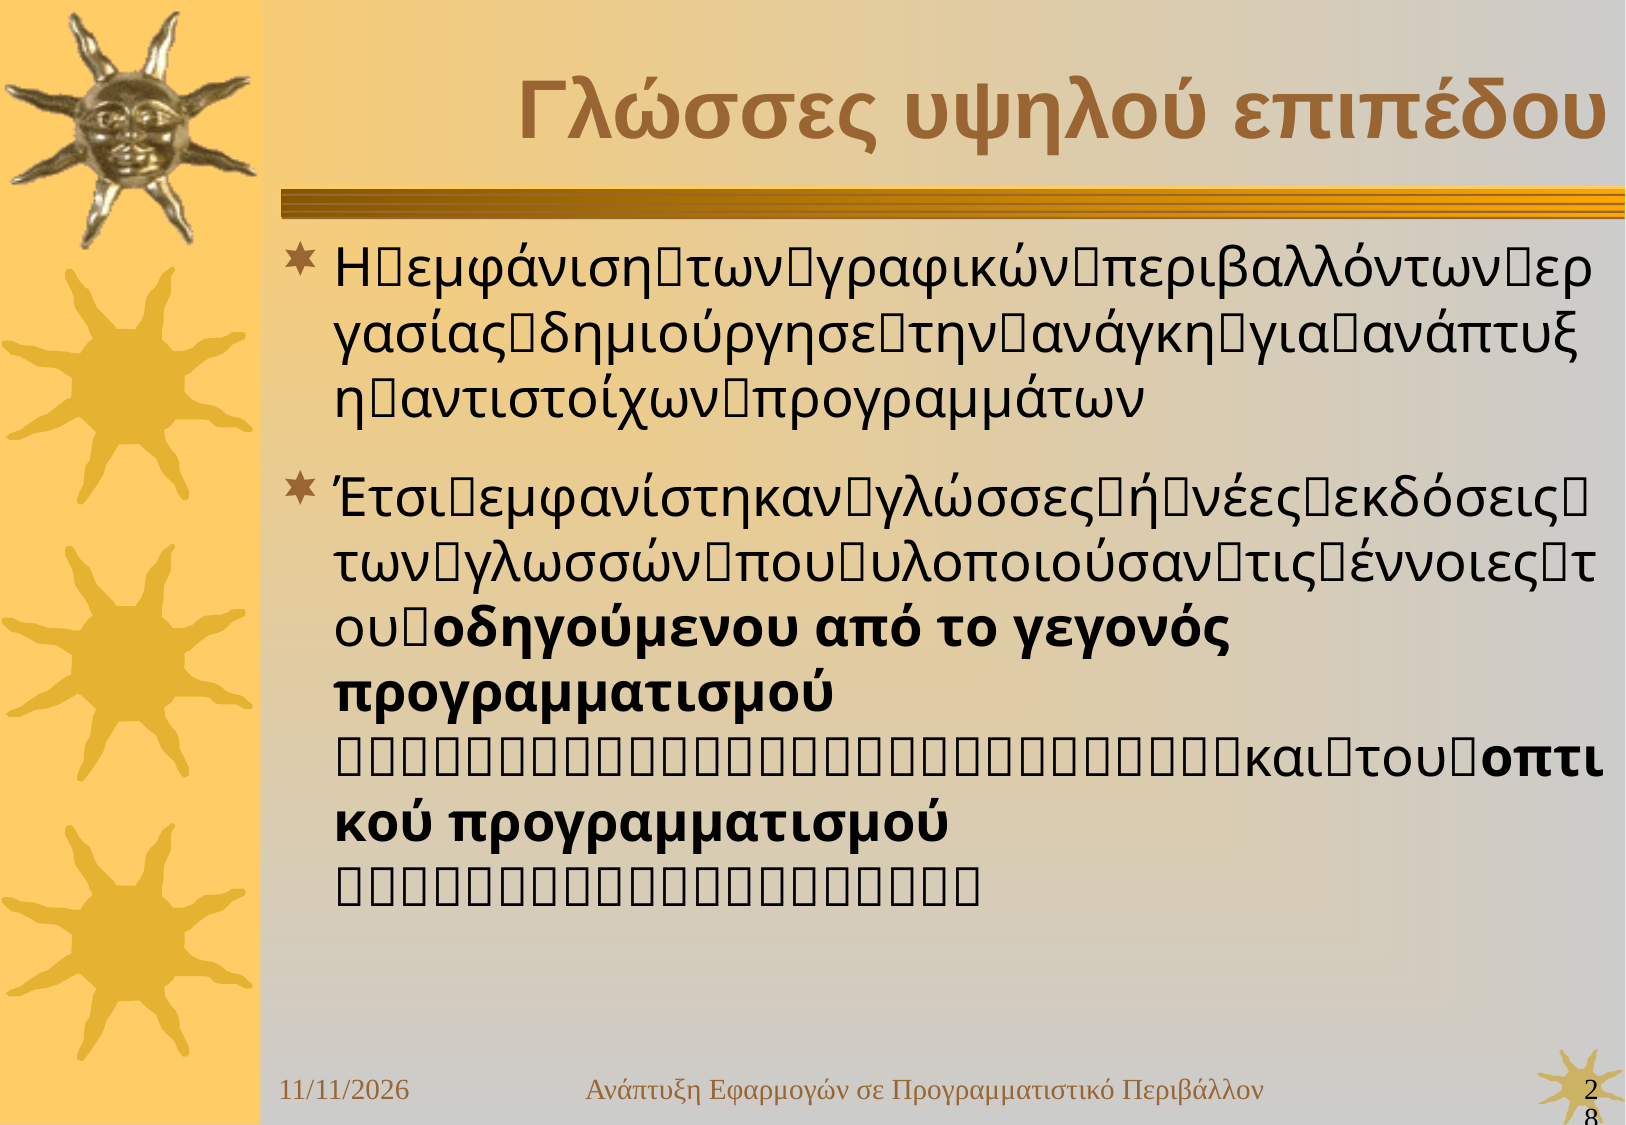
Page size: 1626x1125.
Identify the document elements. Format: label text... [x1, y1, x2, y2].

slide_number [263, 1050, 580, 1125]
footer Ανάπτυξη Εφαρμογών σε Προγραμματιστικό Περιβάλλον [580, 1050, 1288, 1125]
text_box Ηεμφάνισητωνγραφικώνπεριβαλλόντωνεργασίαςδημιούργησετηνανάγκηγιαανάπτυξηαντιστοίχωνπρογραμμάτων Έτσιεμφανίστηκανγλώσσεςήνέεςεκδόσειςτωνγλωσσώνπουυλοποιούσαντιςέννοιεςτουοδηγούμενου από το γεγονός προγραμματισμού καιτουοπτικού προγραμματισμού  [262, 224, 1625, 1000]
slide_number 28 [1537, 1050, 1625, 1125]
text_box Γλώσσες υψηλού επιπέδου [0, 0, 1625, 163]
picture [1, 0, 1626, 1125]
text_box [512, 312, 1563, 432]
